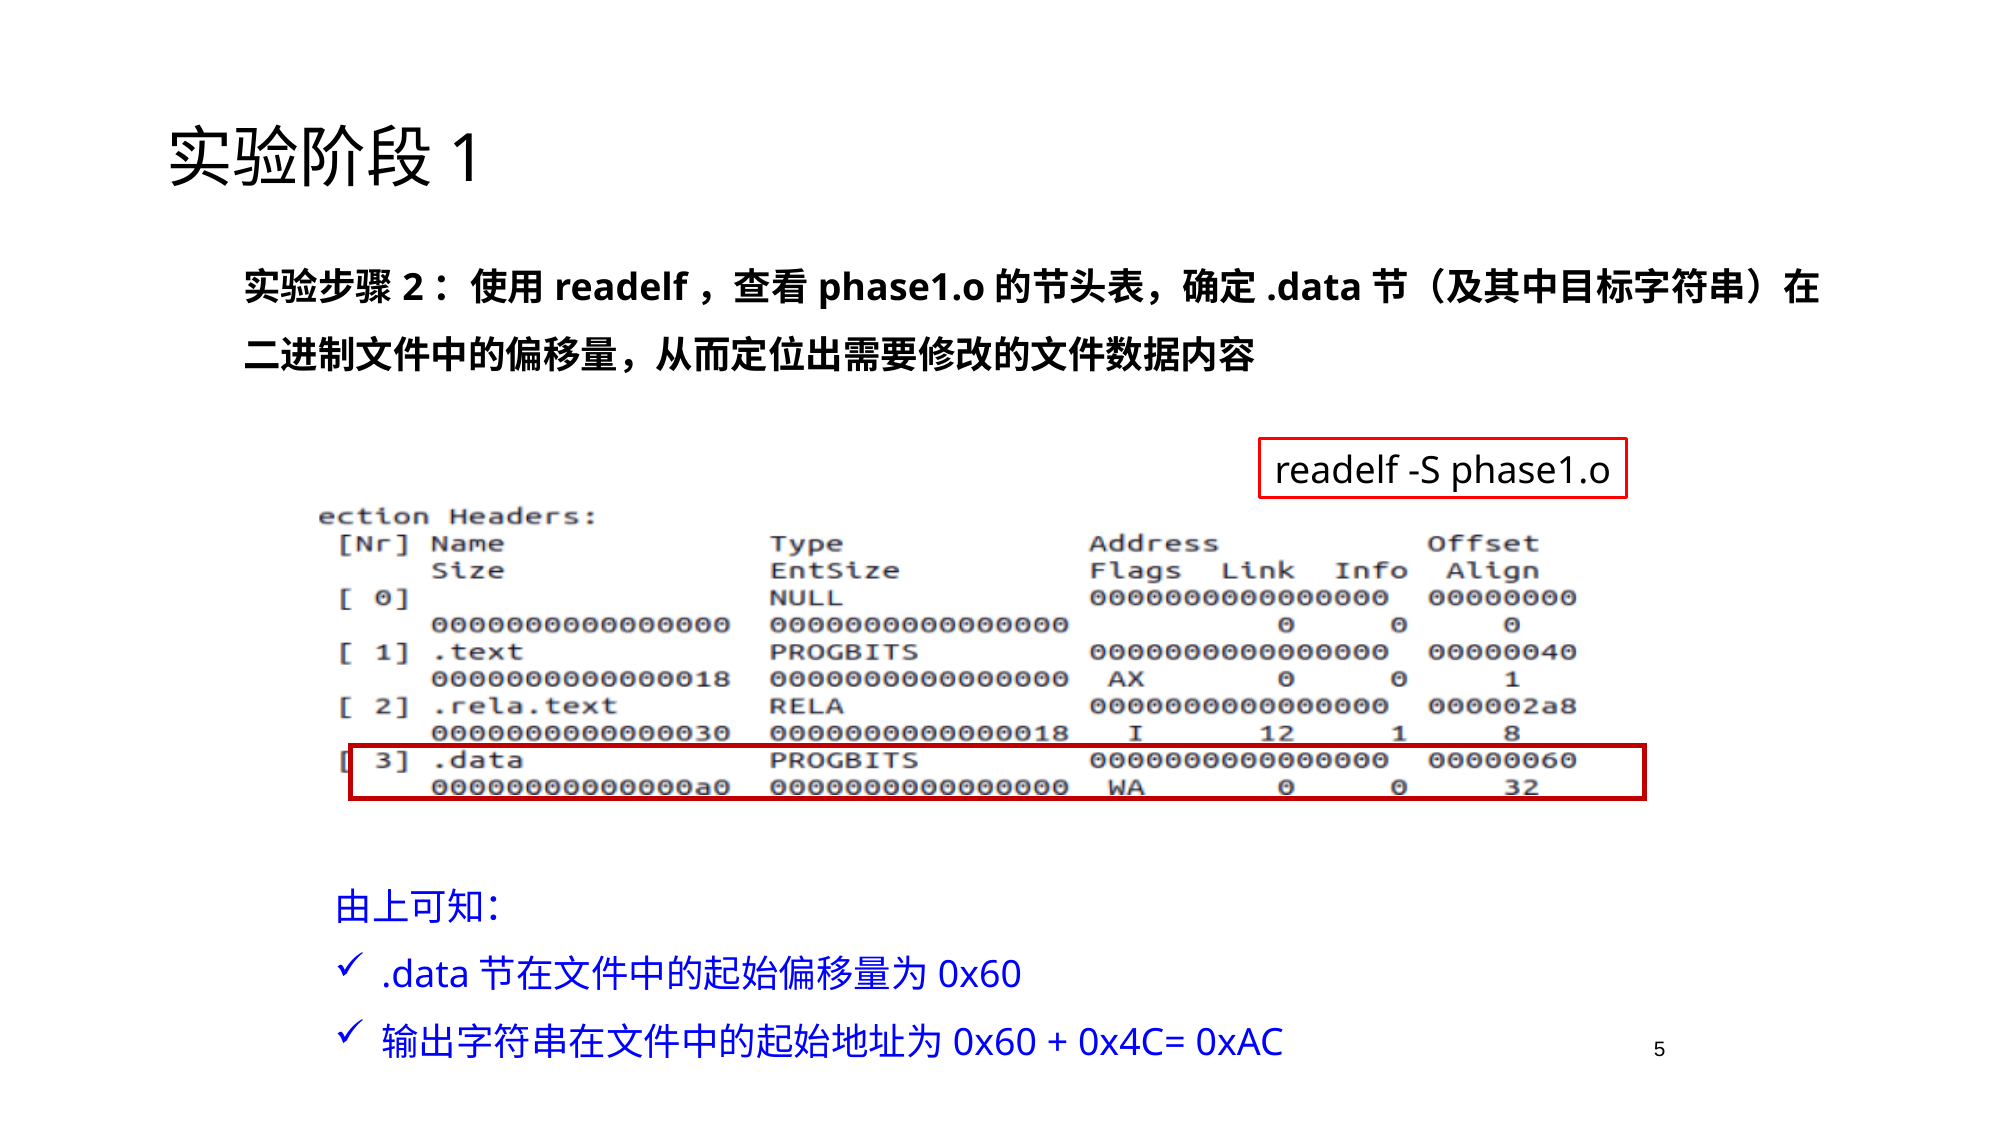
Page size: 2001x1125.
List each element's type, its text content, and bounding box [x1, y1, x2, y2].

picture [319, 502, 1803, 795]
text_box 5 [1330, 1027, 1681, 1103]
text_box 实验步骤2：使用readelf，查看phase1.o的节头表，确定.data节（及其中目标字符串）在二进制文件中的偏移量，从而定位出需要修改的文件数据内容 [171, 233, 1873, 893]
text_box readelf -S phase1.o [1259, 438, 1627, 498]
text_box 由上可知： .data节在文件中的起始偏移量为0x60 输出字符串在文件中的起始地址为0x60 + 0x4C= 0xAC [319, 852, 1372, 1070]
text_box 实验阶段1 [151, 107, 503, 203]
text_box [350, 795, 1646, 800]
